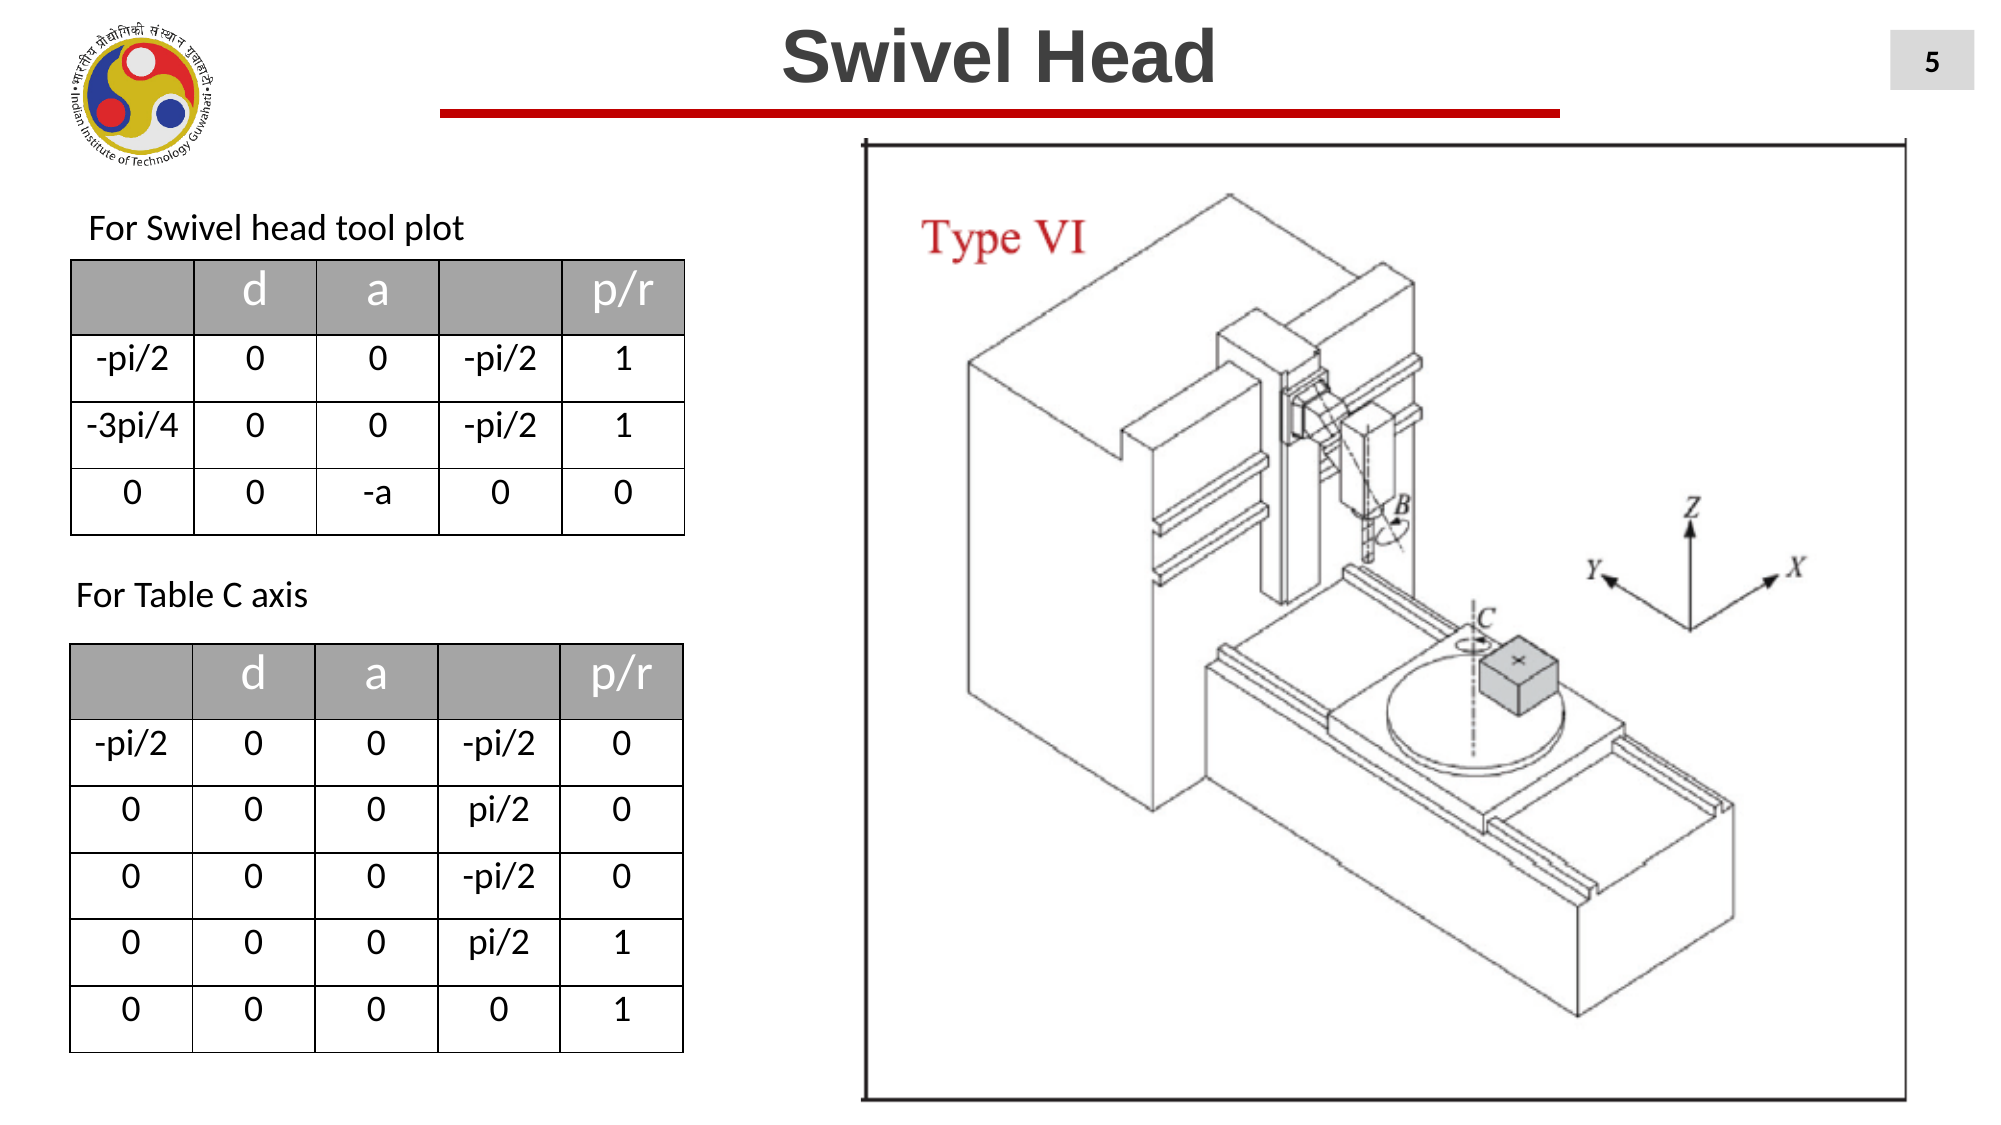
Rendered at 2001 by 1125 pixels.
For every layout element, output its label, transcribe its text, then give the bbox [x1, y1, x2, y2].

picture [860, 138, 1911, 1108]
text_box For Swivel head tool plot [73, 195, 481, 256]
text_box Swivel Head [766, 0, 1234, 105]
text_box For Table C axis [61, 562, 324, 623]
slide_number 5 [1890, 29, 1975, 90]
picture [71, 22, 213, 166]
